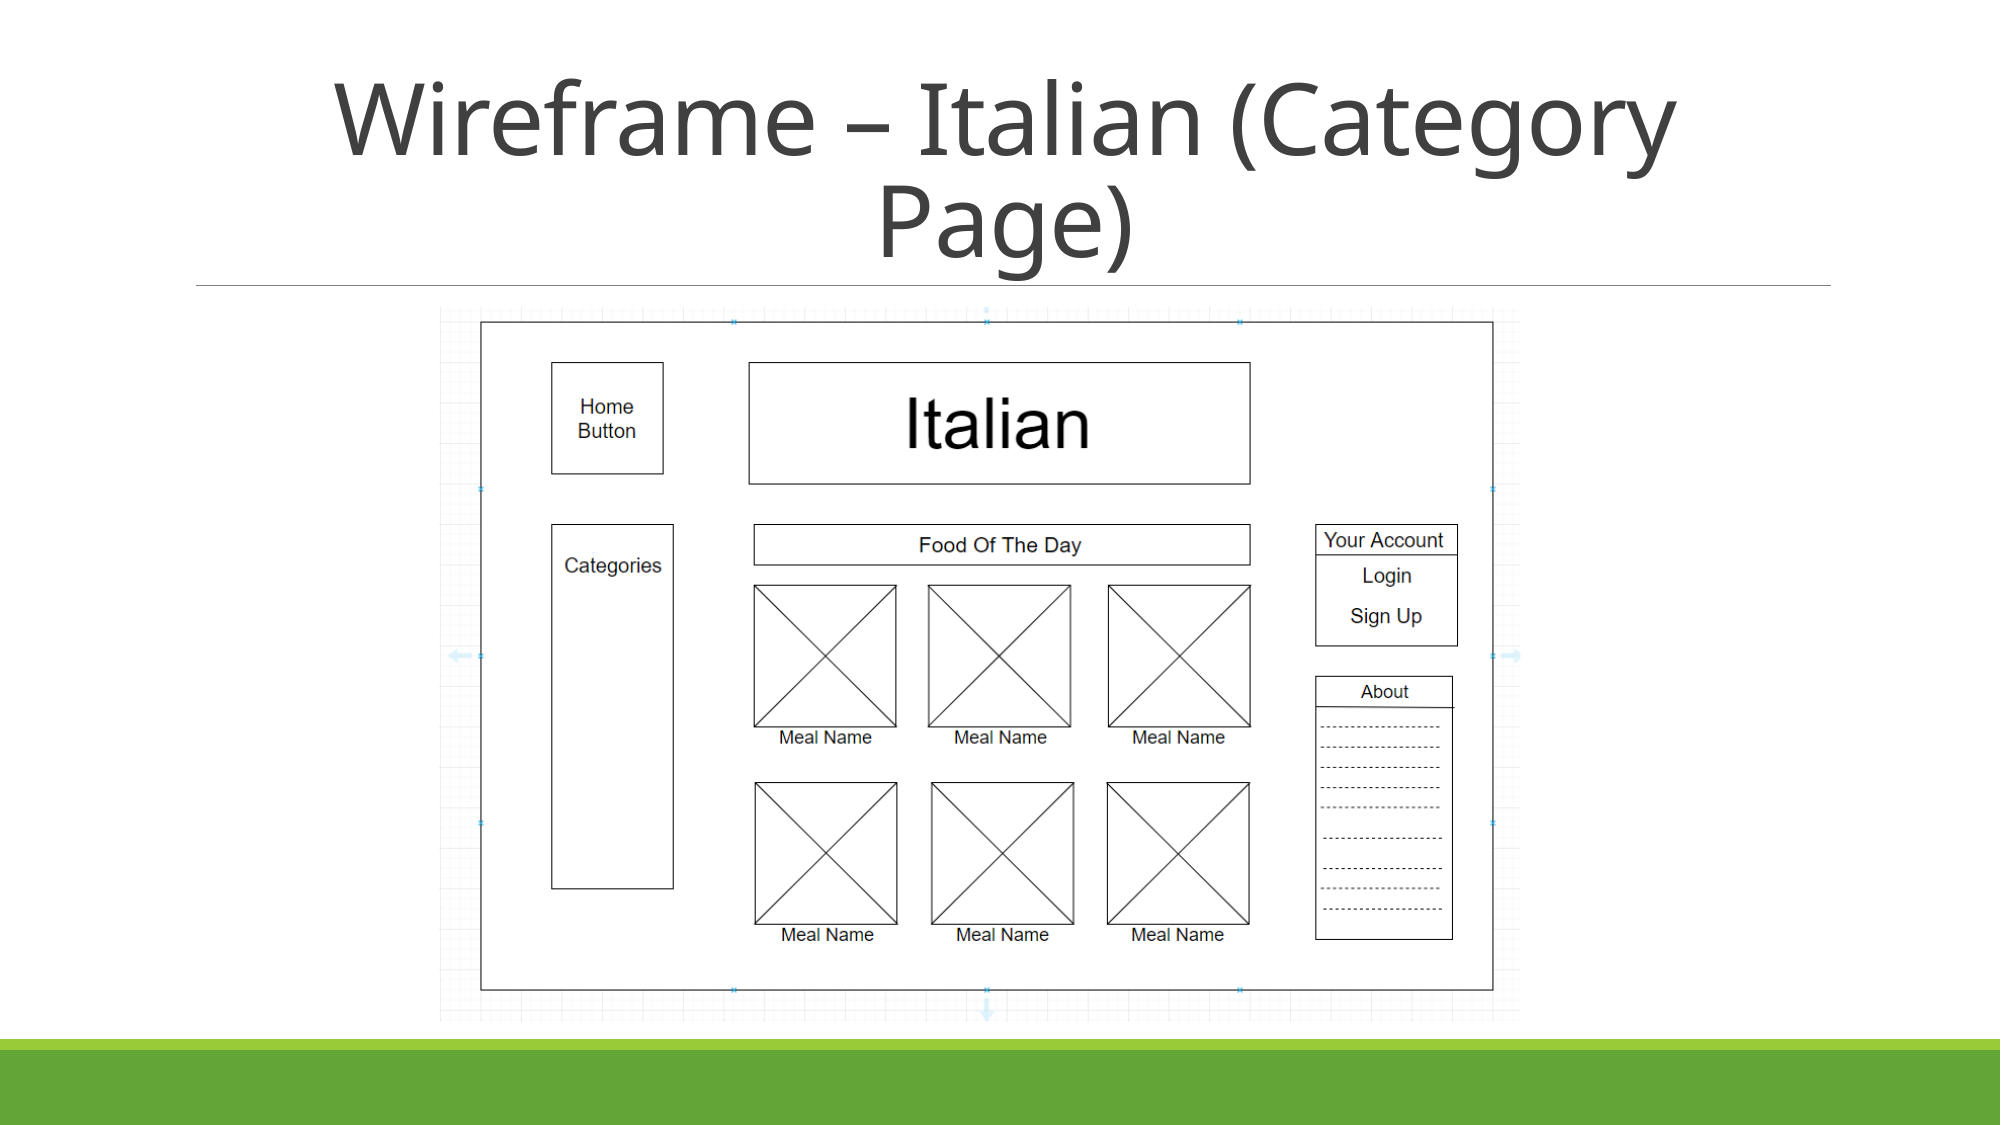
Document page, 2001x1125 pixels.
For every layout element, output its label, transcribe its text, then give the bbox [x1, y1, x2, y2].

title Wireframe – Italian (Category Page) [180, 47, 1830, 285]
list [438, 307, 1521, 1023]
